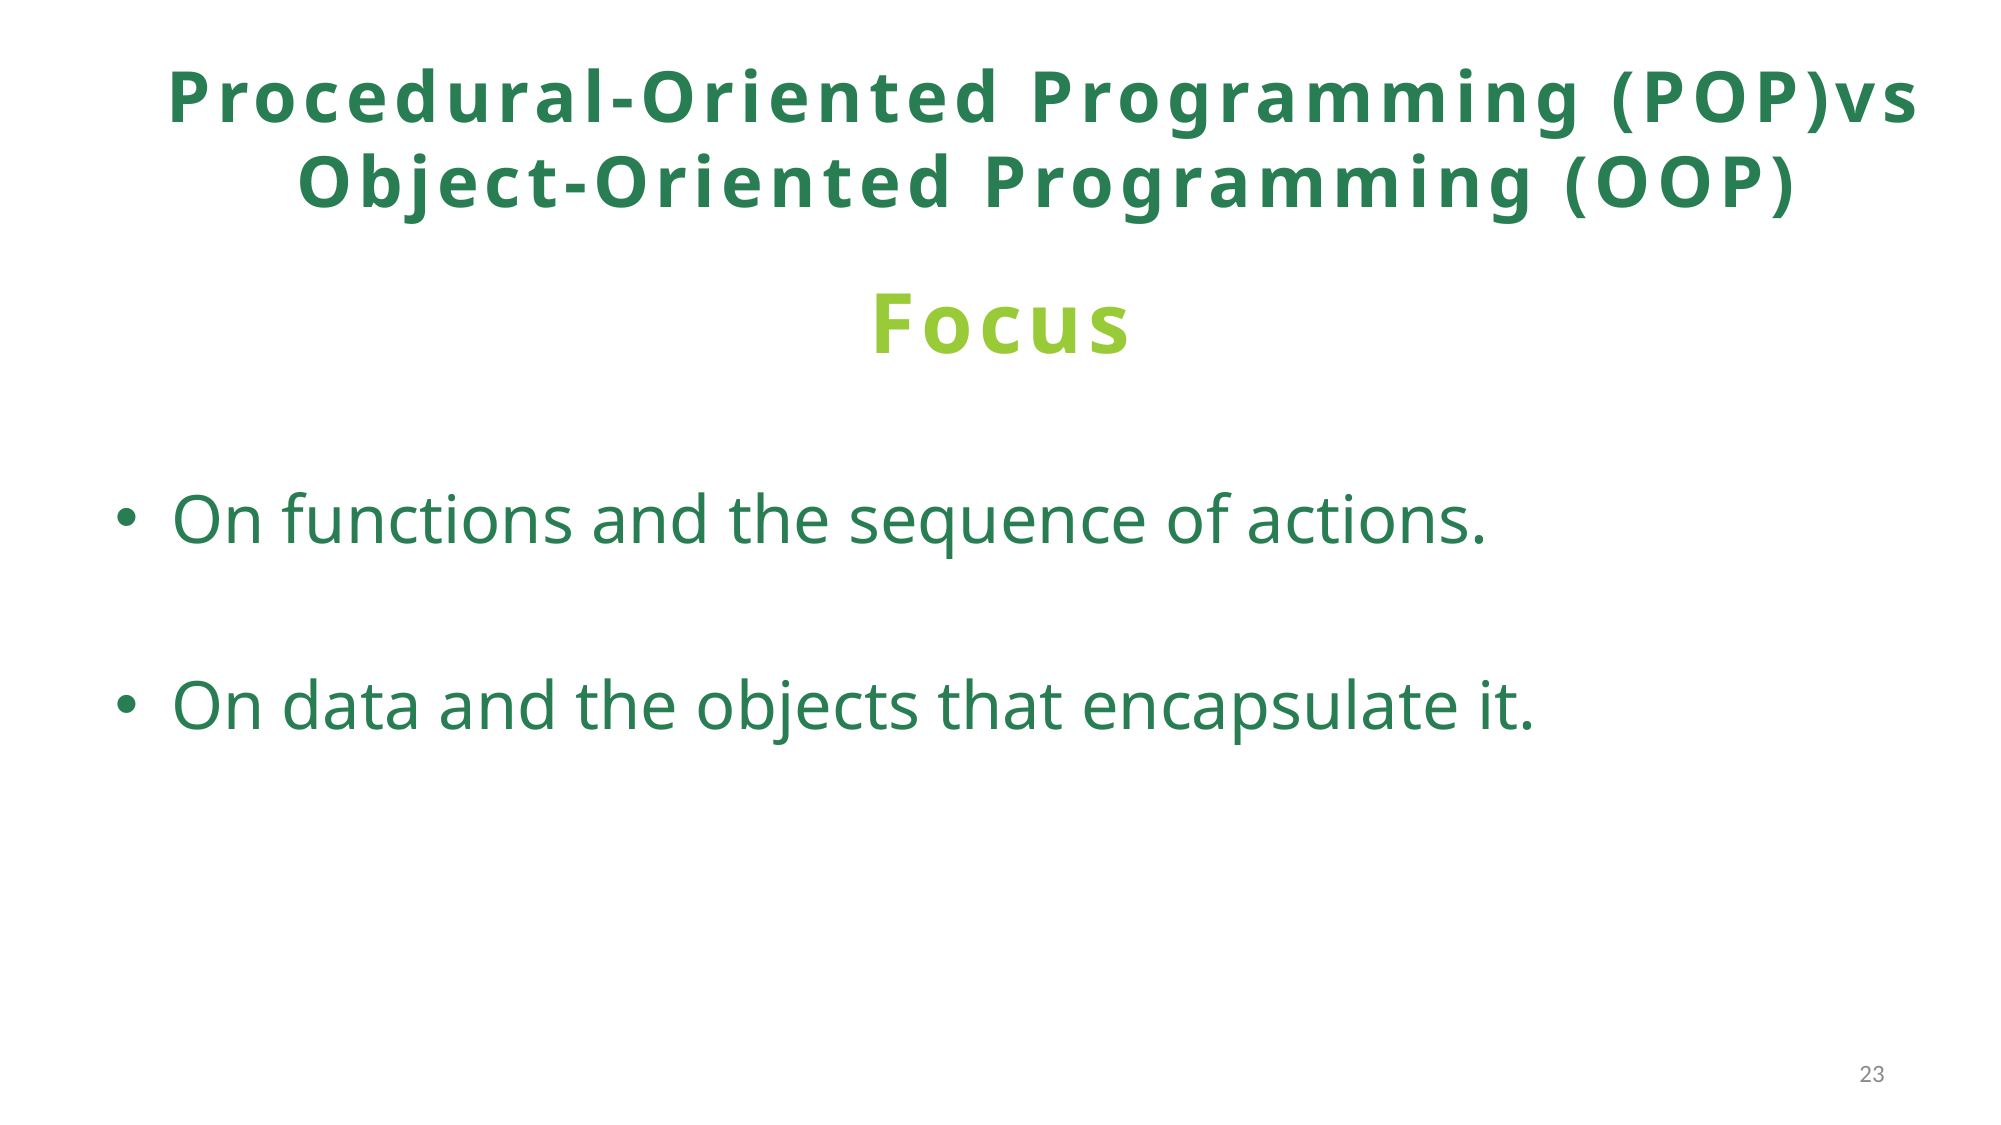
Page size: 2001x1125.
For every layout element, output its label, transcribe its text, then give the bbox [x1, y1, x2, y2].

title Procedural-Oriented Programming (POP)vs Object-Oriented Programming (OOP) [0, 42, 2000, 231]
list Focus On functions and the sequence of actions. On data and the objects that encapsulate it. [99, 262, 1900, 1005]
slide_number 23 [1433, 1042, 1900, 1103]
